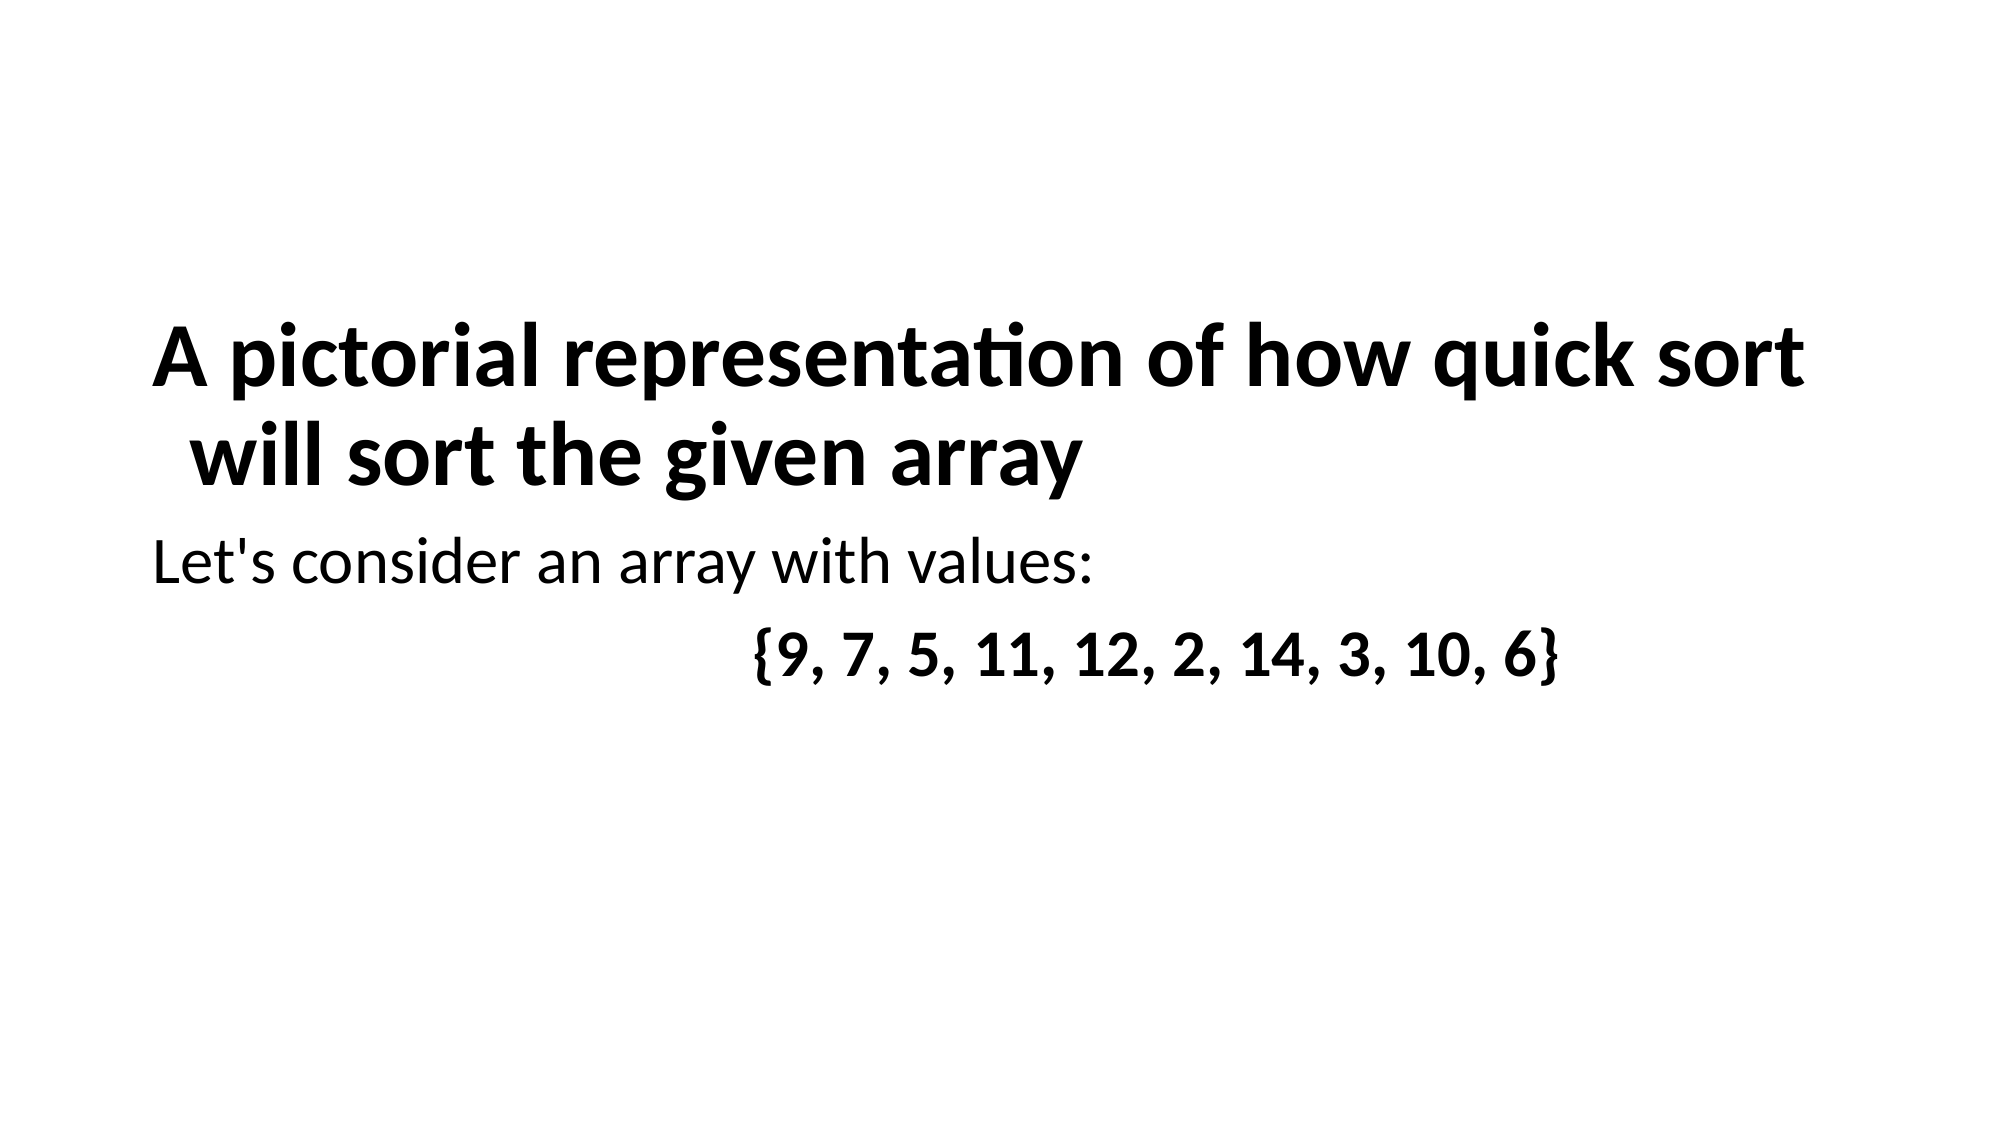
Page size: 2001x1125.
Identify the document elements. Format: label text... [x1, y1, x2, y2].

list A pictorial representation of how quick sort will sort the given array Let's consider an array with values: {9, 7, 5, 11, 12, 2, 14, 3, 10, 6} [137, 299, 1863, 1014]
